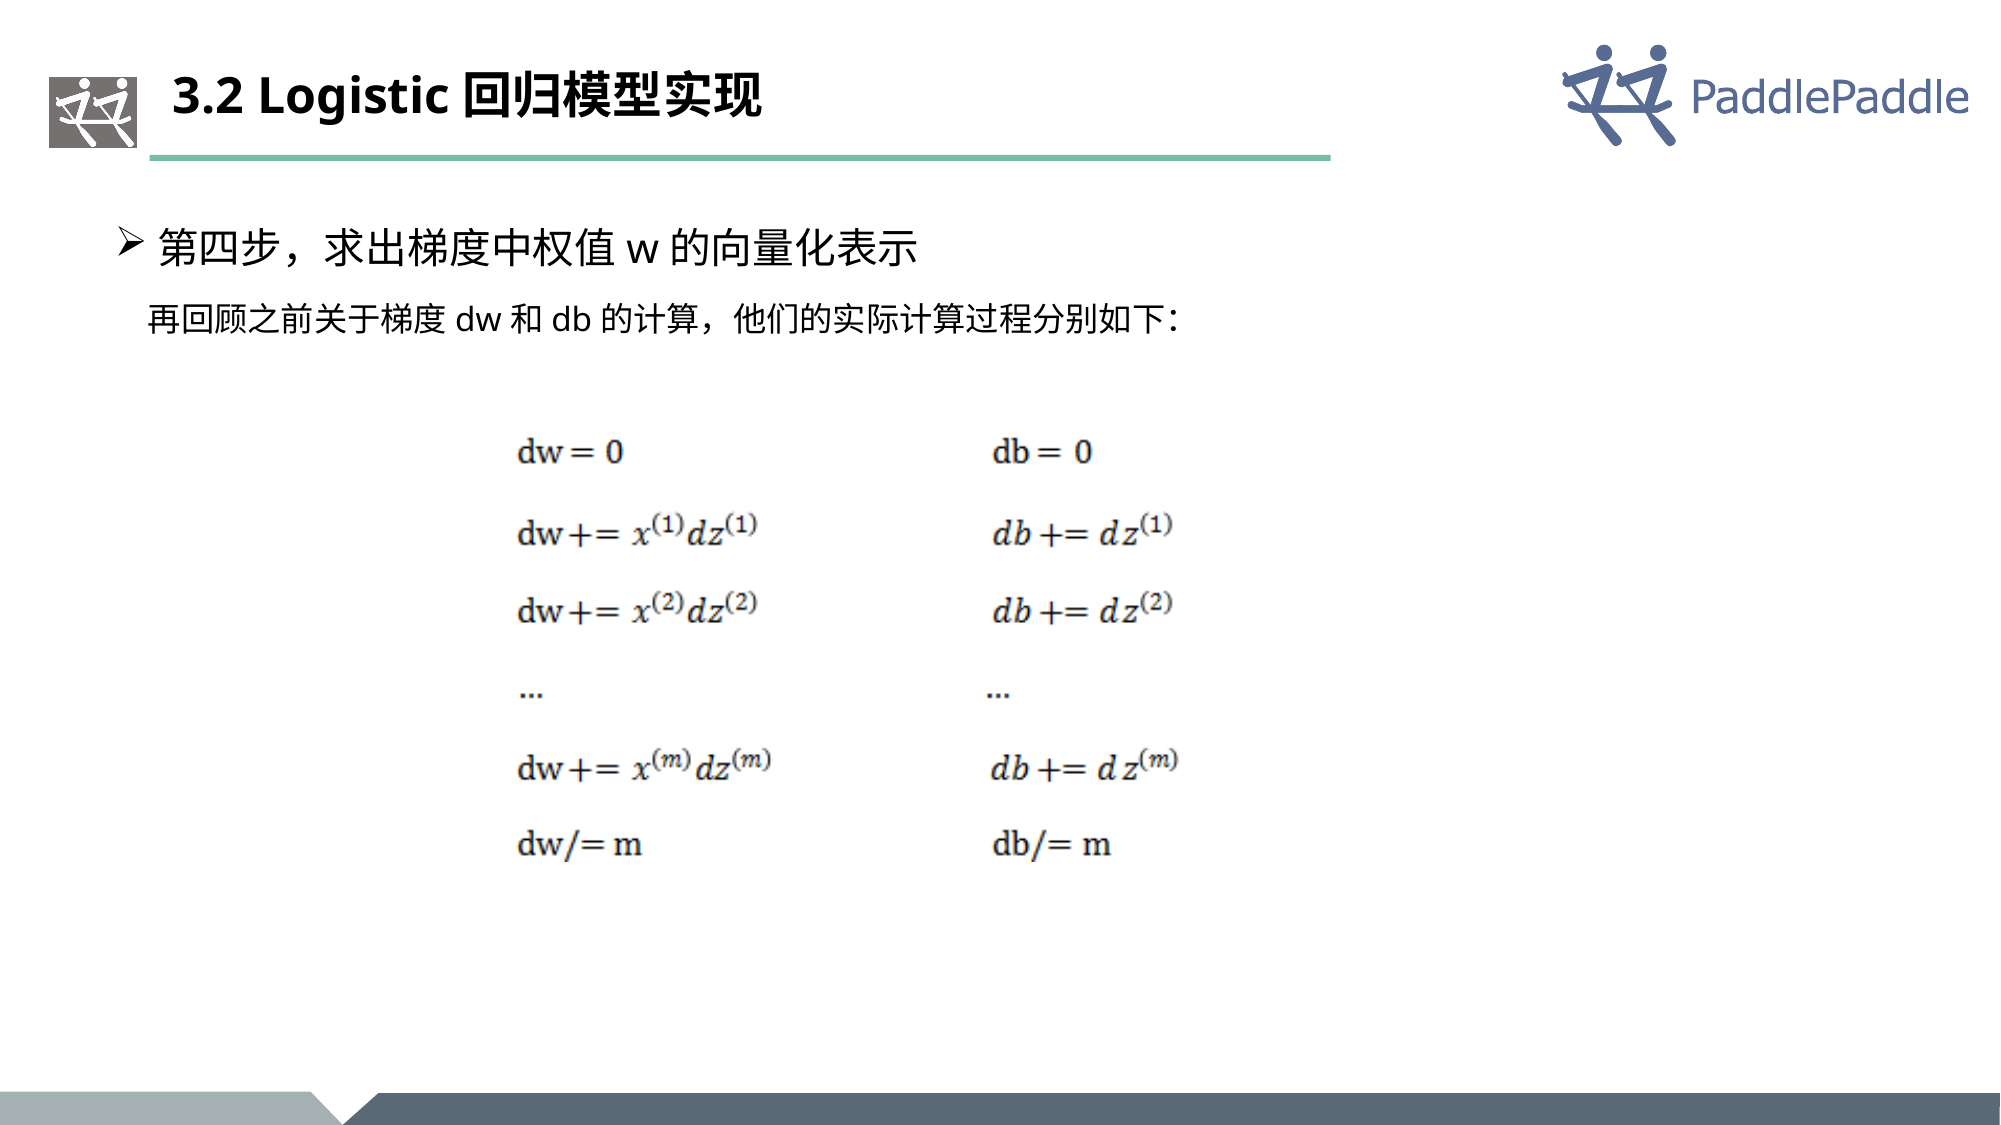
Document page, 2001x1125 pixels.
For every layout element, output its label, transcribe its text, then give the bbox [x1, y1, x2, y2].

title 3.2 Logistic回归模型实现 [157, 28, 1406, 158]
list 第四步，求出梯度中权值w的向量化表示 再回顾之前关于梯度dw和db的计算，他们的实际计算过程分别如下： [99, 189, 1900, 1061]
picture [511, 428, 1183, 862]
